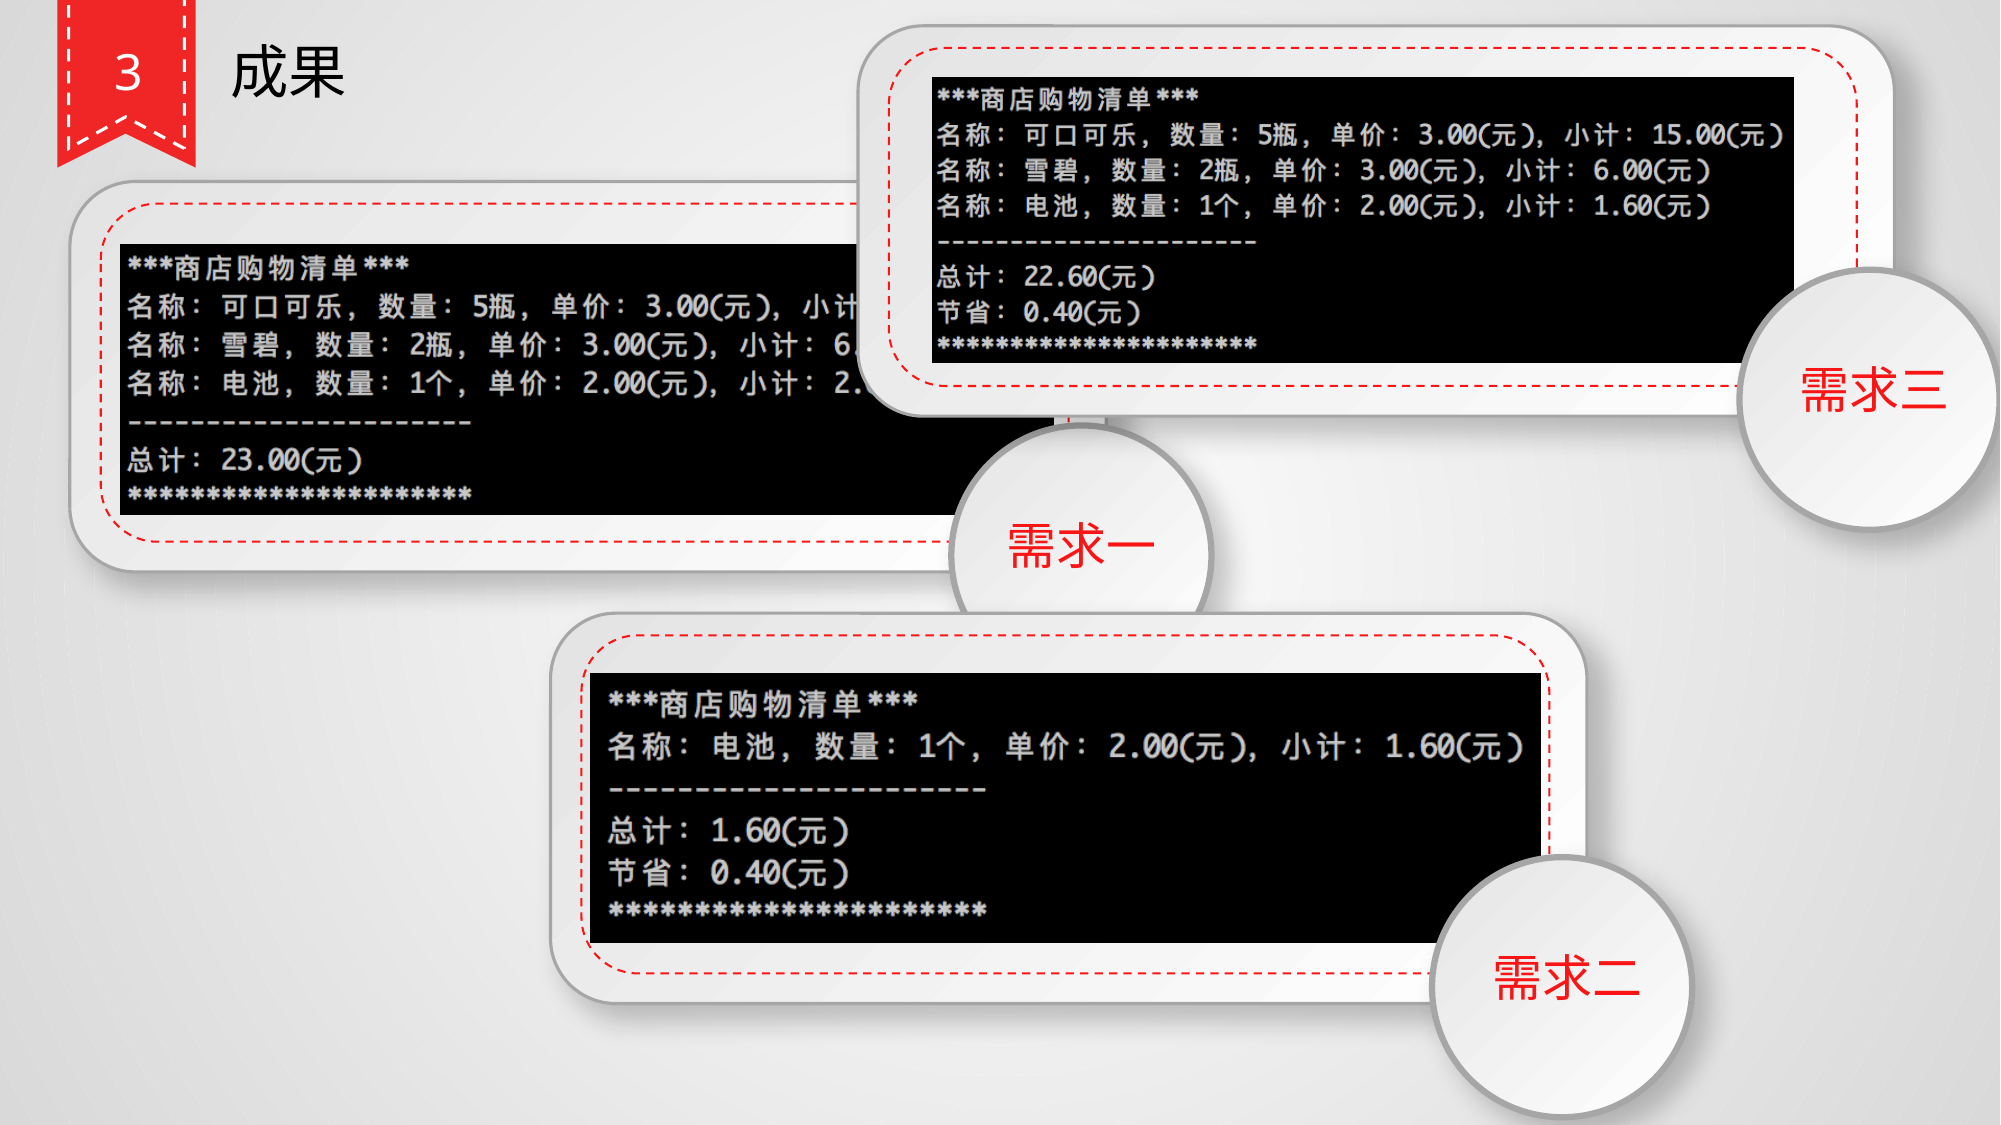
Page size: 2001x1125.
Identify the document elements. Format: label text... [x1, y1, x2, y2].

picture [120, 77, 1794, 515]
text_box [1054, 386, 1738, 418]
text_box [950, 515, 1213, 610]
text_box [1738, 363, 1998, 531]
text_box [580, 634, 1551, 975]
text_box [1054, 448, 1204, 507]
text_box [56, 0, 196, 168]
text_box [1541, 856, 1685, 939]
text_box [1794, 268, 1992, 351]
text_box [549, 612, 1588, 1005]
text_box 需求二 [1477, 939, 1693, 1014]
text_box 需求一 [992, 507, 1208, 583]
text_box [1430, 943, 1691, 1119]
picture [590, 673, 1541, 943]
text_box 成果 [216, 28, 588, 113]
text_box [887, 46, 1858, 291]
text_box [1054, 363, 1743, 388]
text_box [856, 24, 1896, 269]
text_box [99, 202, 956, 543]
text_box [68, 180, 950, 573]
text_box 需求三 [1784, 351, 2000, 427]
